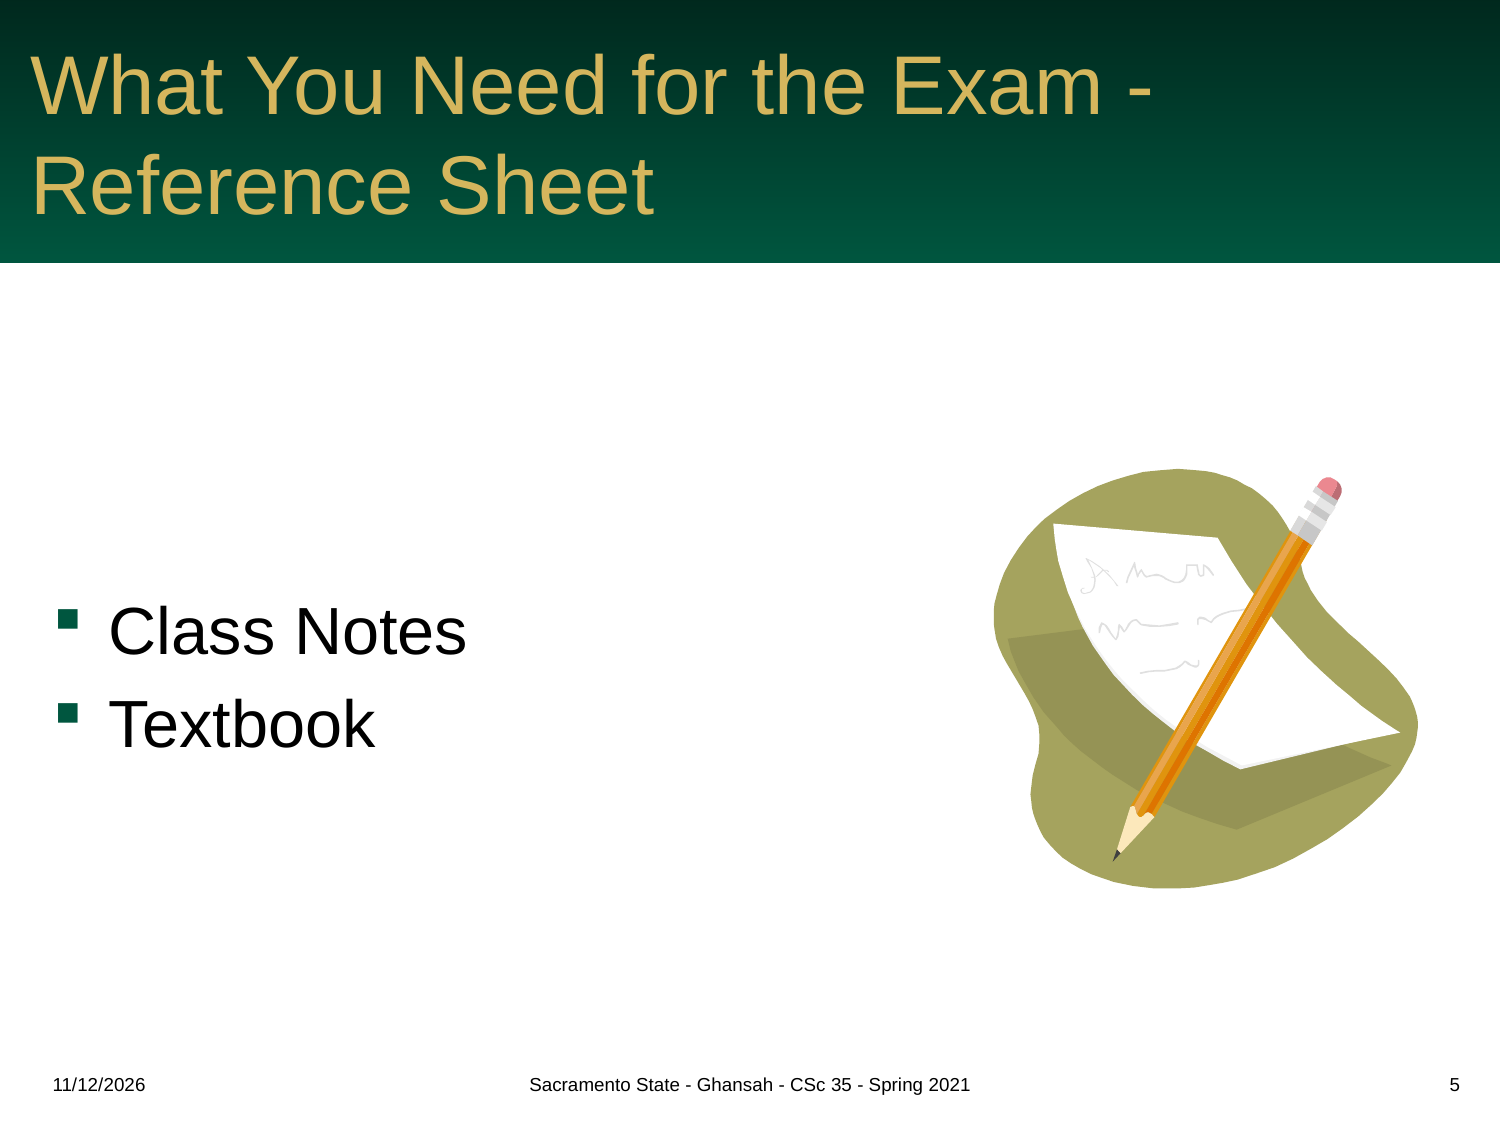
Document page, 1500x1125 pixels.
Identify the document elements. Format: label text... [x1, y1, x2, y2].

list Class Notes Textbook [37, 299, 1225, 1050]
footer Sacramento State - Ghansah - CSc 35 - Spring 2021 [512, 1050, 988, 1104]
title What You Need for the Exam - Reference Sheet [0, 0, 1500, 263]
picture [993, 468, 1420, 890]
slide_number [37, 1050, 388, 1104]
slide_number 5 [1125, 1050, 1475, 1104]
